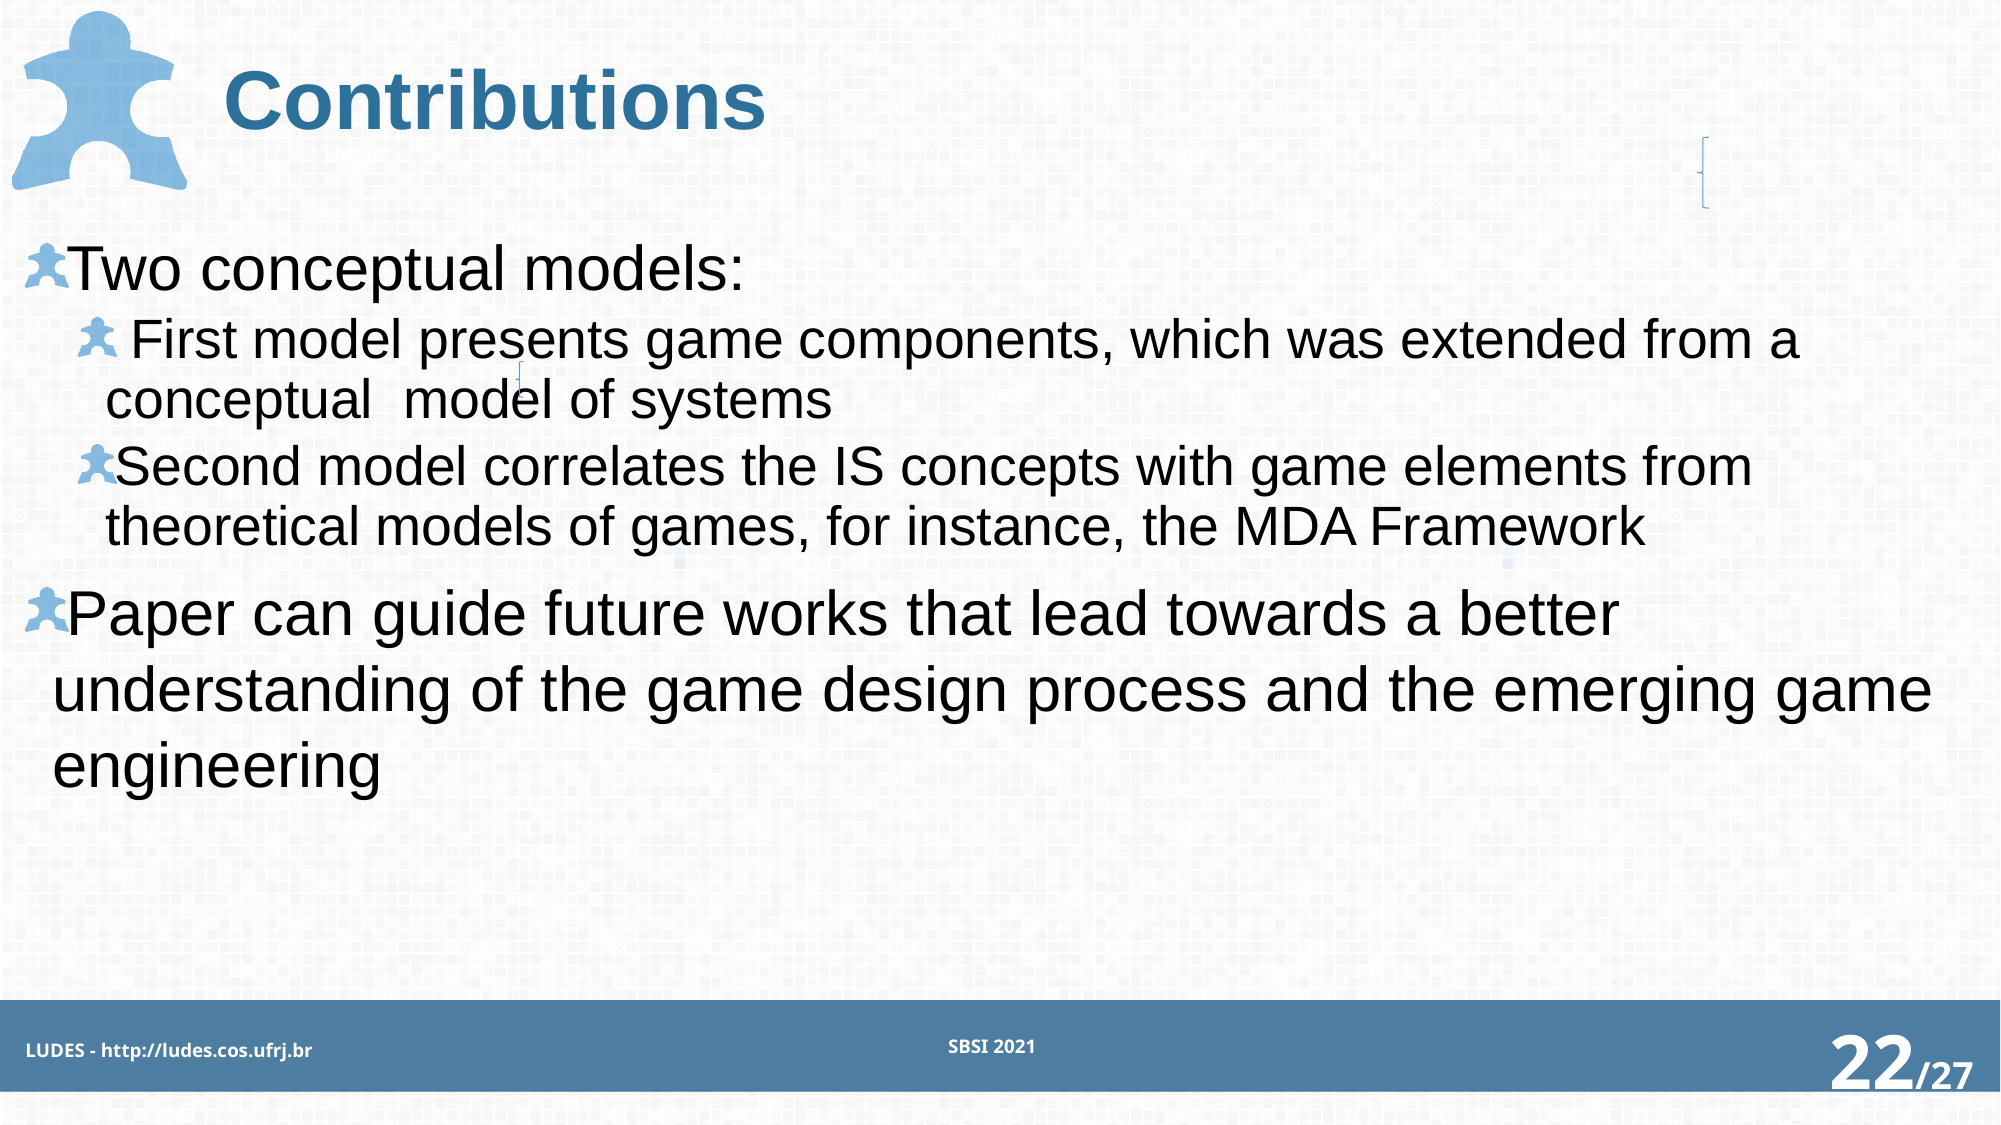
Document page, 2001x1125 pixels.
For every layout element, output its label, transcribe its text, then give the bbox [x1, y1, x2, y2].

text_box [1696, 136, 1709, 209]
list Two conceptual models: First model presents game components, which was extended from a conceptual model of systems Second model correlates the IS concepts with game elements from theoretical models of games, for instance, the MDA Framework Paper can guide future works that lead towards a better understanding of the game design process and the emerging game engineering [10, 220, 1974, 976]
slide_number 22/27 [1672, 1042, 1989, 1090]
slide_number LUDES - http://ludes.cos.ufrj.br [10, 1022, 433, 1070]
footer SBSI 2021 [702, 1018, 1282, 1066]
title Contributions [208, 11, 1975, 195]
picture [0, 0, 2001, 1125]
text_box [515, 361, 524, 398]
